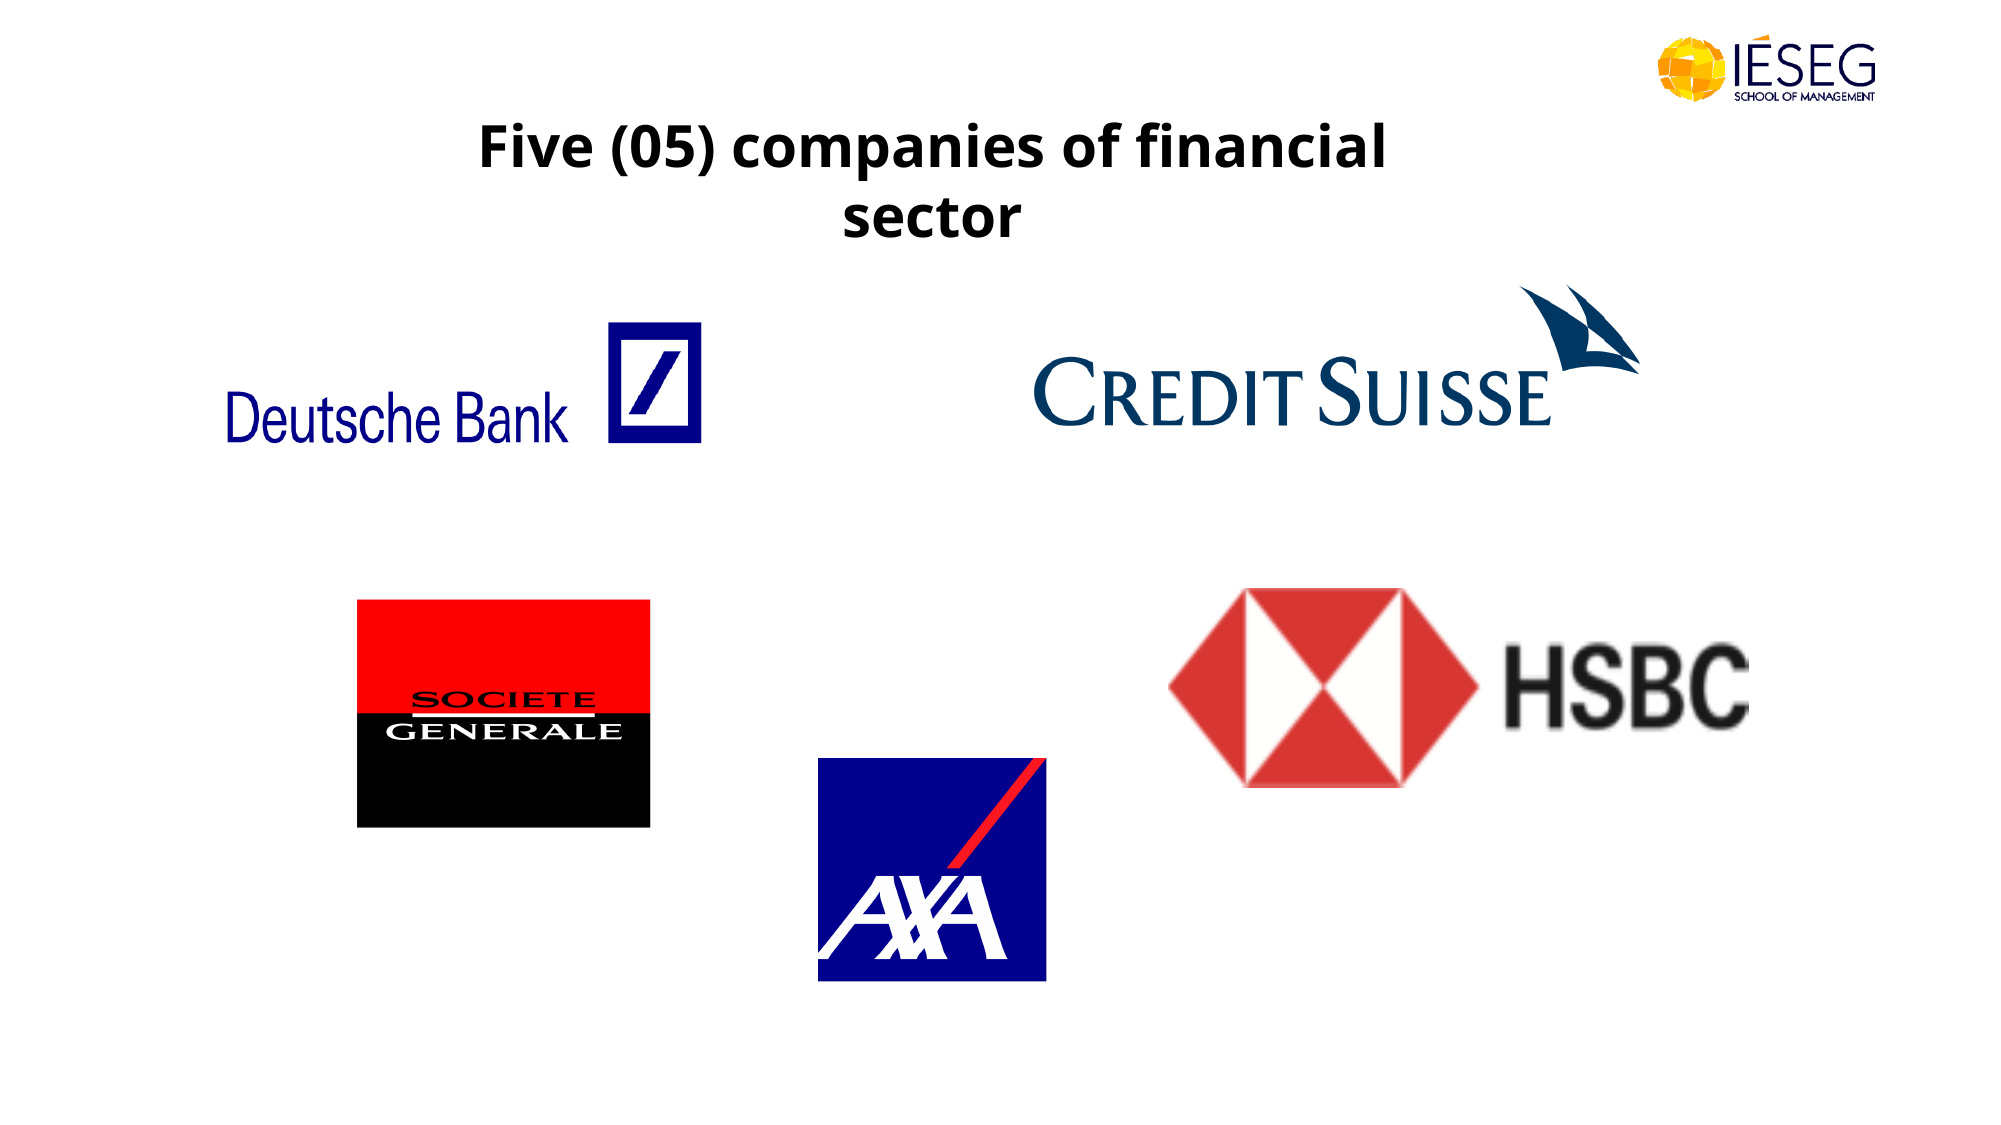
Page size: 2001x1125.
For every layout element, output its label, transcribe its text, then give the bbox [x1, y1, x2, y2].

picture [351, 595, 656, 832]
picture [1658, 34, 1875, 102]
picture [818, 758, 1047, 982]
picture [1168, 588, 1749, 788]
picture [1034, 284, 1640, 426]
text_box Five (05) companies of financial sector [369, 101, 1496, 257]
picture [225, 318, 702, 446]
